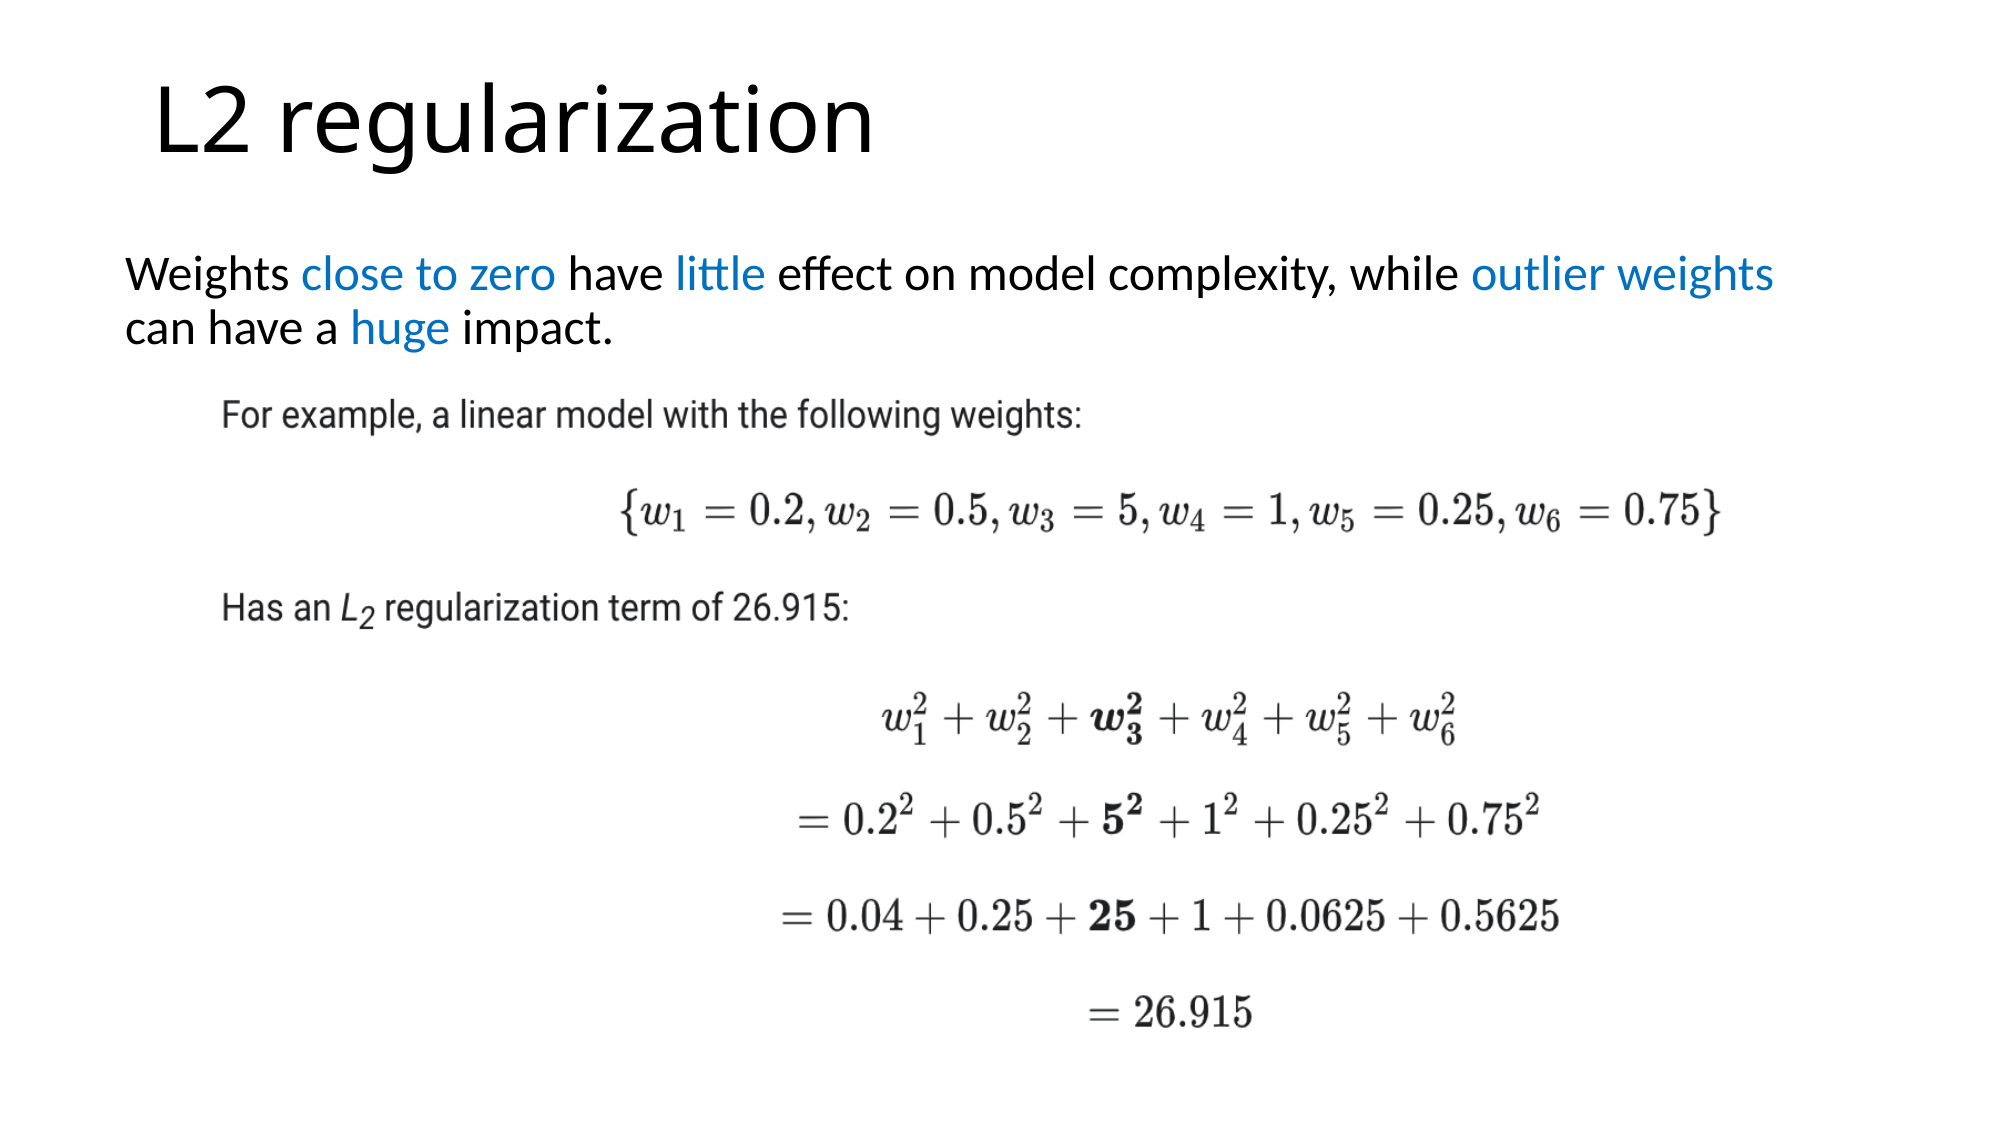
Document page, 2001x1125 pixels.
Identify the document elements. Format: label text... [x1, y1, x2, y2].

list Weights close to zero have little effect on model complexity, while outlier weights can have a huge impact. [110, 239, 1835, 365]
title L2 regularization [137, 59, 1863, 186]
picture [189, 364, 1835, 1076]
